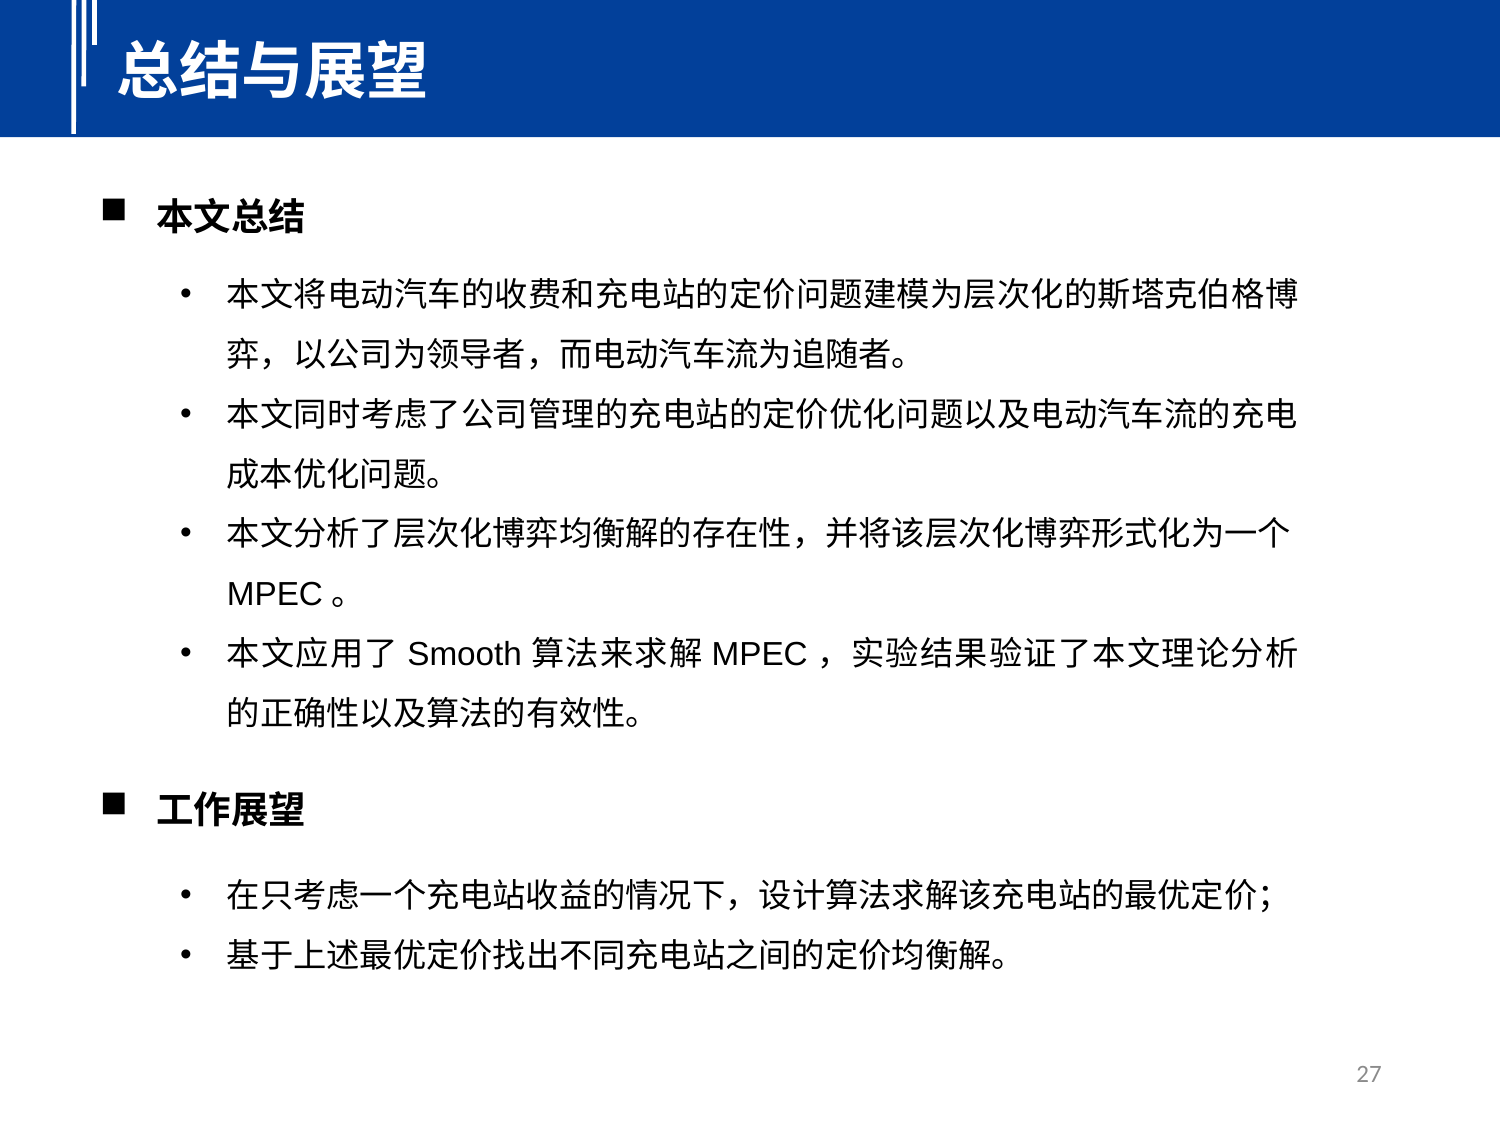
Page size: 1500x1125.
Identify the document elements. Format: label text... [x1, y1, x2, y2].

text_box 总结与展望 [102, 23, 1471, 114]
text_box 本文总结 [85, 185, 322, 245]
text_box [0, 0, 1500, 138]
slide_number 27 [1059, 1042, 1397, 1103]
text_box 工作展望 [85, 778, 322, 839]
text_box 在只考虑一个充电站收益的情况下，设计算法求解该充电站的最优定价； 基于上述最优定价找出不同充电站之间的定价均衡解。 [165, 846, 1314, 982]
text_box 本文将电动汽车的收费和充电站的定价问题建模为层次化的斯塔克伯格博弈，以公司为领导者，而电动汽车流为追随者。 本文同时考虑了公司管理的充电站的定价优化问题以及电动汽车流的充电成本优化问题。 本文分析了层次化博弈均衡解的存在性，并将该层次化博弈形式化为一个MPEC。 本文应用了Smooth算法来求解MPEC，实验结果验证了本文理论分析的正确性以及算法的有效性。 [165, 245, 1314, 740]
